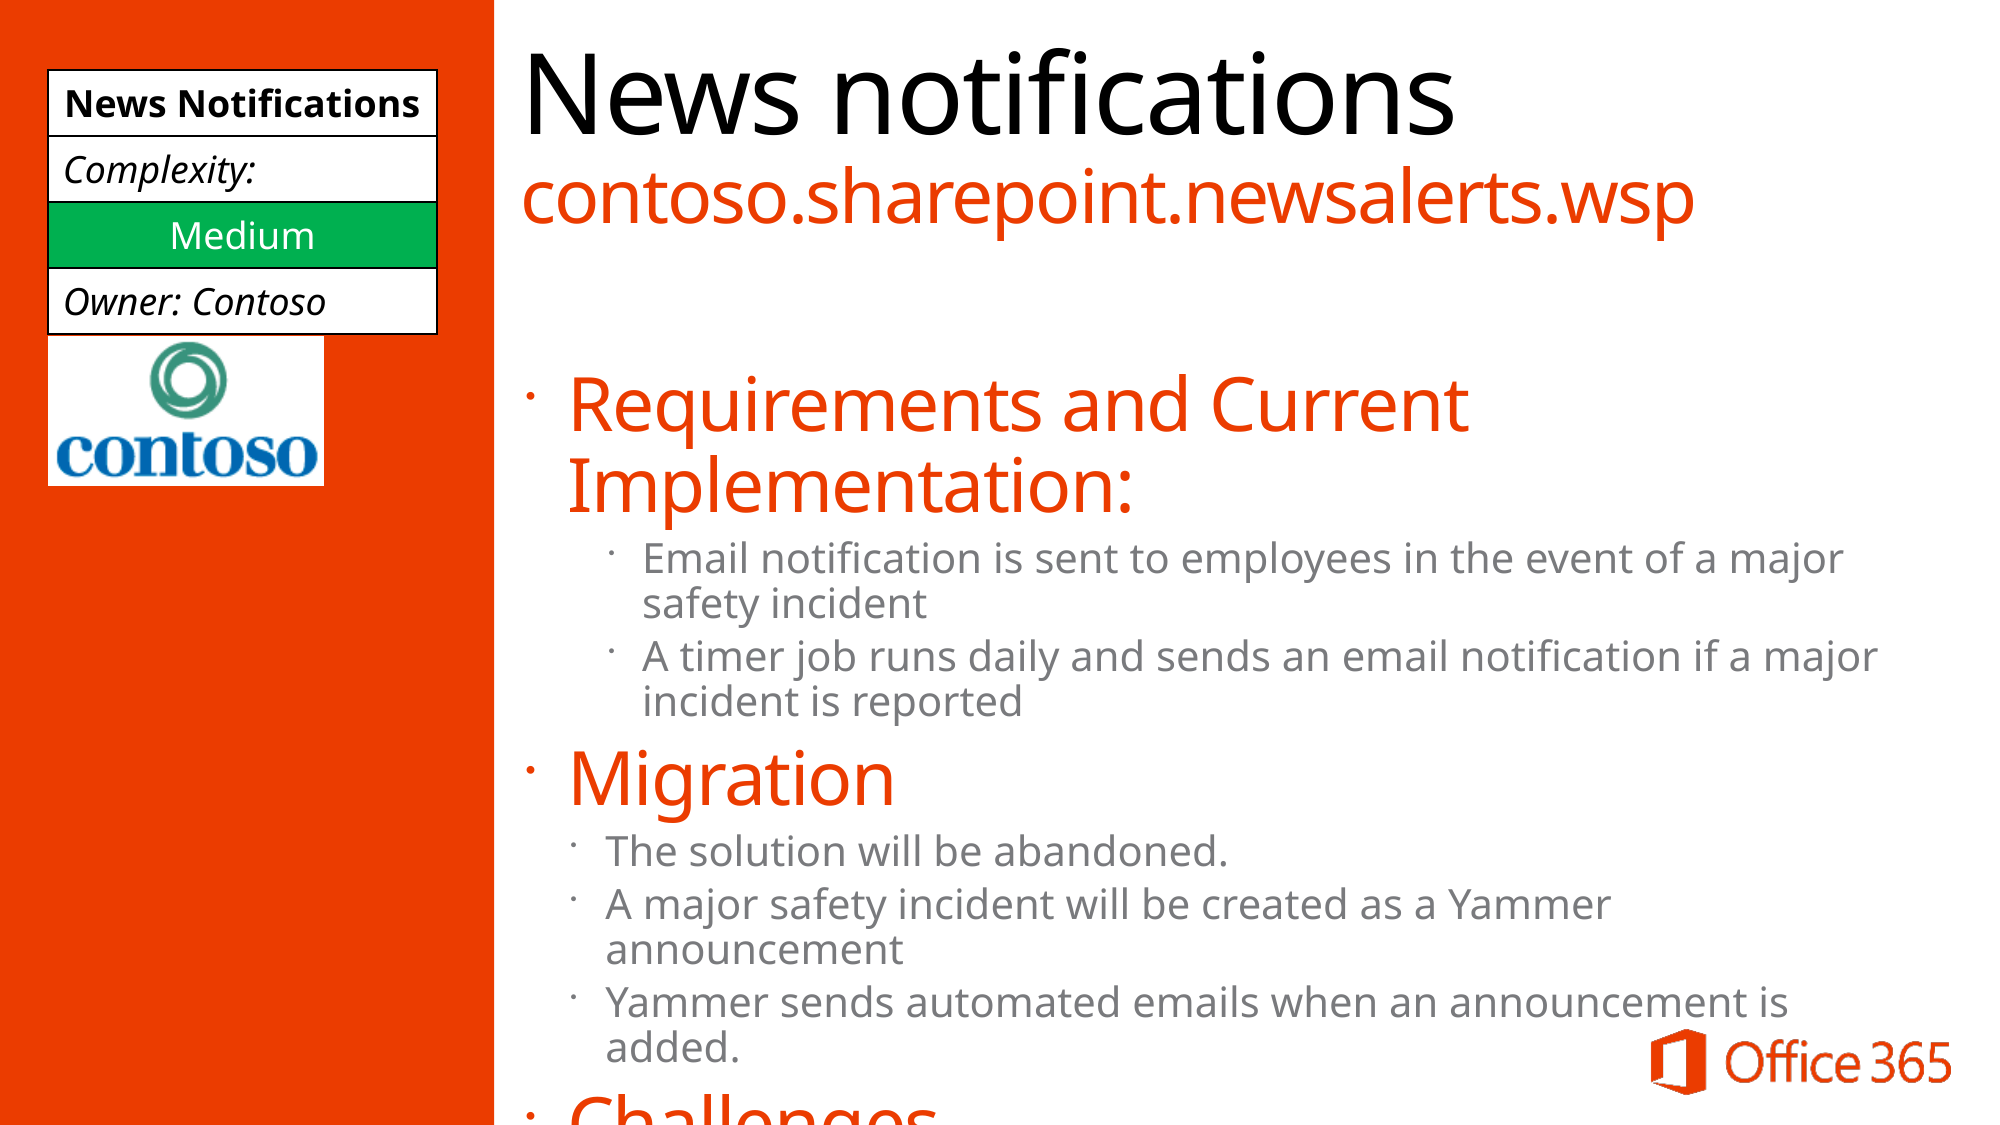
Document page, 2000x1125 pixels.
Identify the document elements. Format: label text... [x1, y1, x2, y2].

table_cell Complexity: [49, 137, 436, 201]
title News notifications contoso.sharepoint.newsalerts.wsp [520, 162, 1914, 203]
table_cell Owner: Contoso [49, 269, 436, 333]
picture [1622, 1000, 1978, 1124]
table_cell Medium [49, 203, 436, 267]
list Requirements and Current Implementation: Email notification is sent to employees in the event of a major safety incident A timer job runs daily and sends an email notification if a major incident is reported Migration The solution will be abandoned. A major safety incident will be created as a Yammer announcement Yammer sends automated emails when an announcement is added. Challenges None [520, 540, 1914, 998]
picture [48, 336, 324, 486]
table_header News Notifications [49, 71, 436, 135]
text_box [520, 203, 1914, 540]
